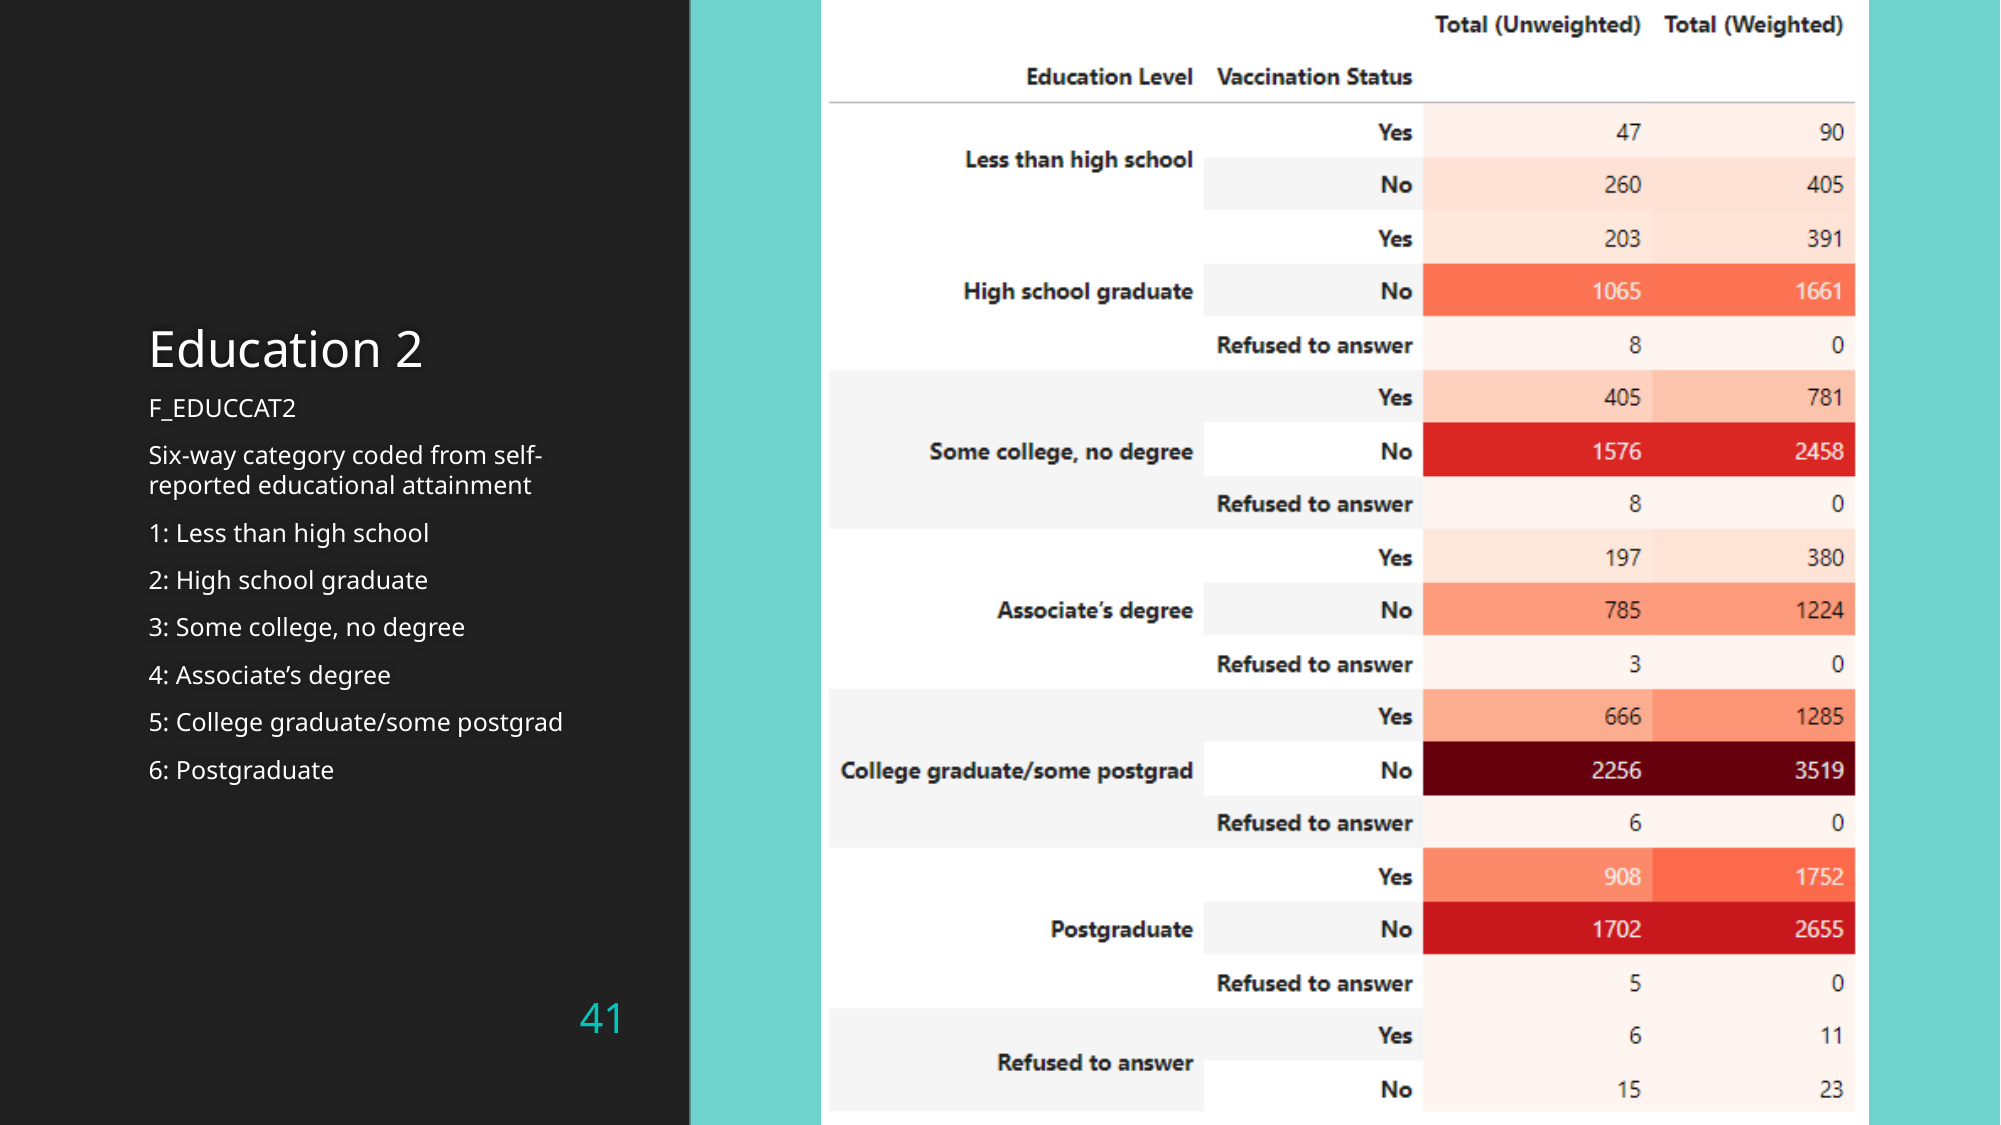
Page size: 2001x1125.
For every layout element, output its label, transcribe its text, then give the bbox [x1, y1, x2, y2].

slide_number 41 [468, 970, 643, 1051]
picture [690, 0, 2000, 1125]
list F_EDUCCAT2 Six-way category coded from self-reported educational attainment 1: Less than high school 2: High school graduate 3: Some college, no degree 4: Associate’s degree 5: College graduate/some postgrad 6: Postgraduate [133, 384, 625, 962]
title Education 2 [133, 119, 625, 379]
